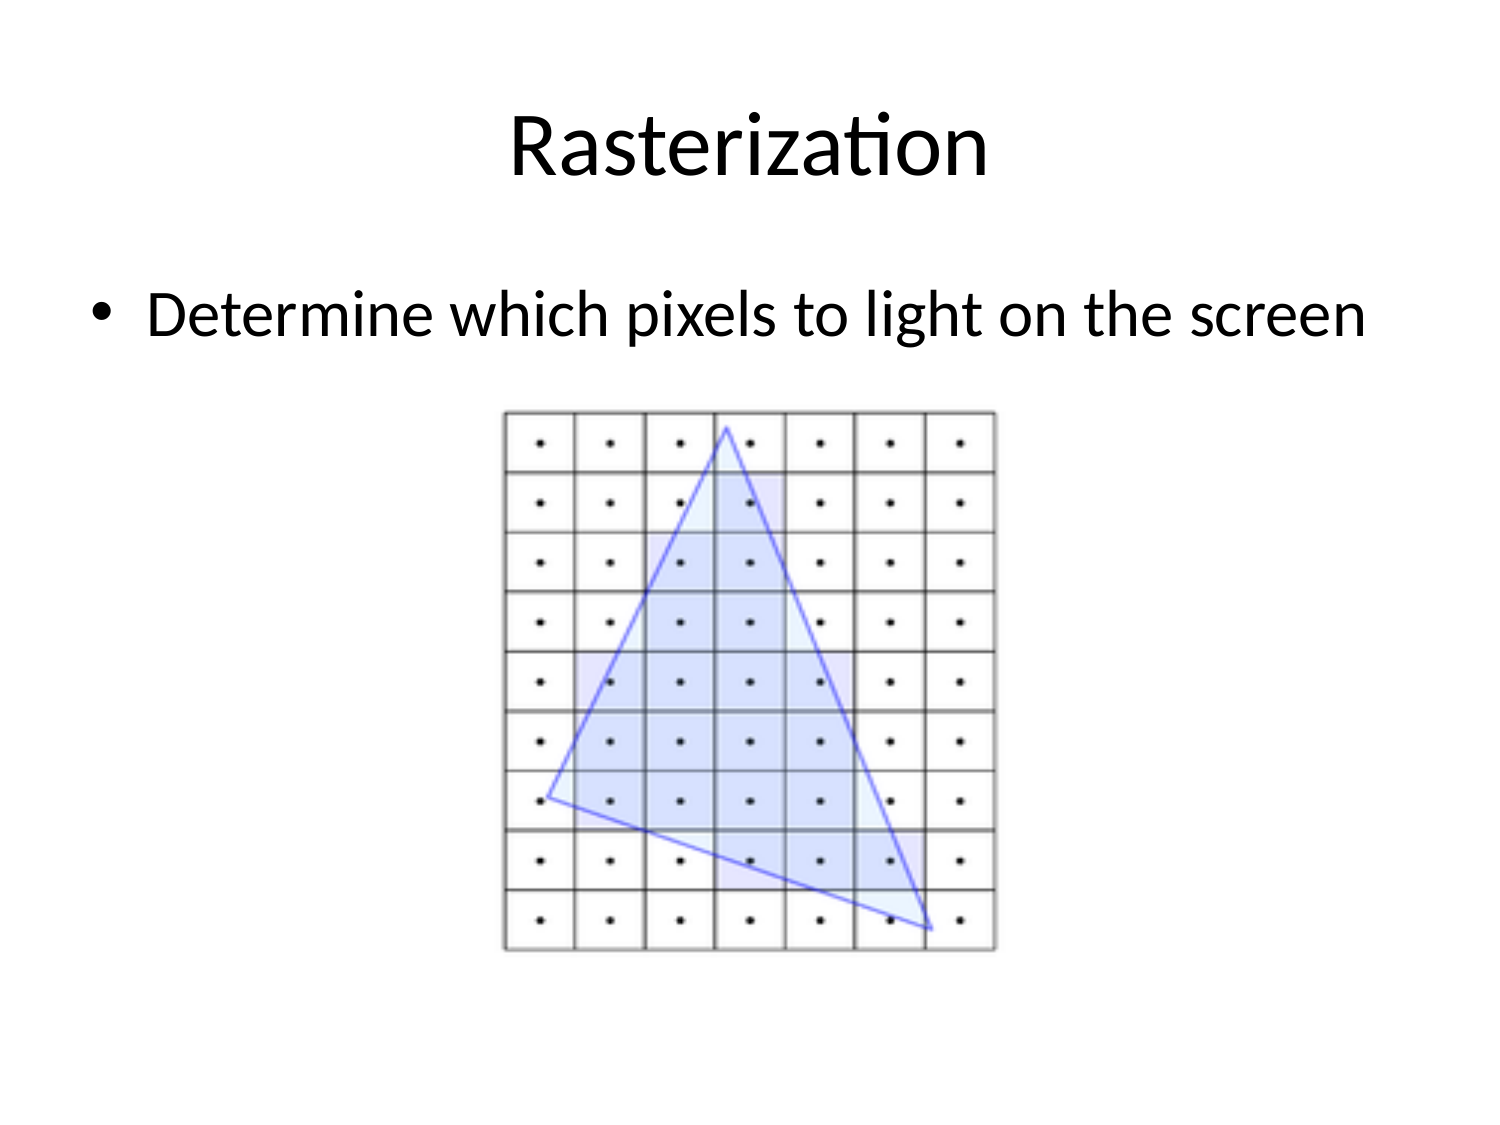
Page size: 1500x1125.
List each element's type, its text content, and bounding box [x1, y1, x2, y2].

list Determine which pixels to light on the screen [75, 262, 1425, 1005]
title Rasterization [75, 45, 1425, 233]
picture [443, 359, 1038, 1016]
